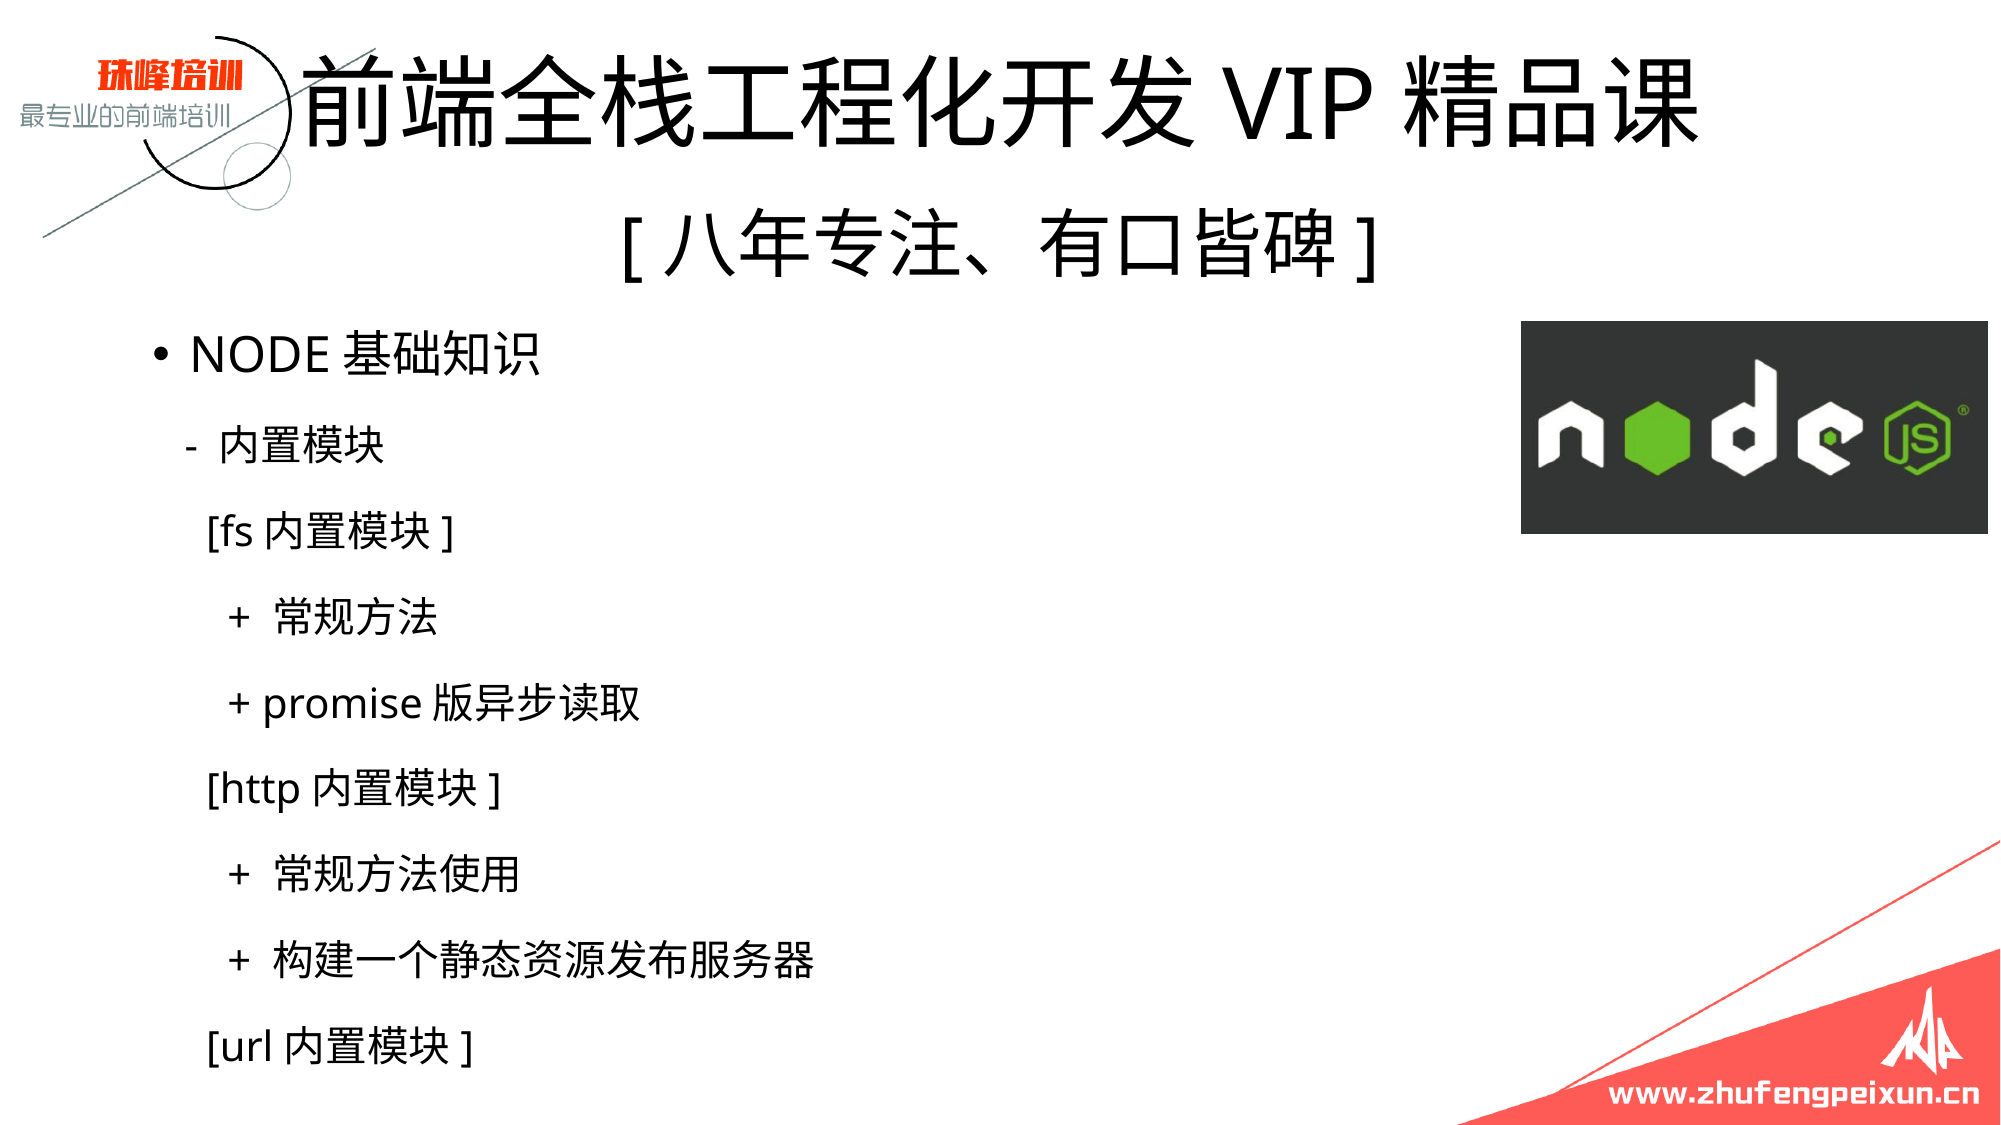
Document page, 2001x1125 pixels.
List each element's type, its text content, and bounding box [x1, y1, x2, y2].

text_box [八年专注、有口皆碑] [604, 188, 1395, 384]
list NODE基础知识 - 内置模块 [fs内置模块] + 常规方法 + promise版异步读取 [http内置模块] + 常规方法使用 + 构建一个静态资源发布服务器 [url内置模块] [137, 321, 1522, 1121]
picture [1521, 321, 1988, 534]
picture [18, 36, 376, 238]
picture [1437, 796, 2001, 1125]
title 前端全栈工程化开发VIP精品课 [137, 46, 1863, 224]
